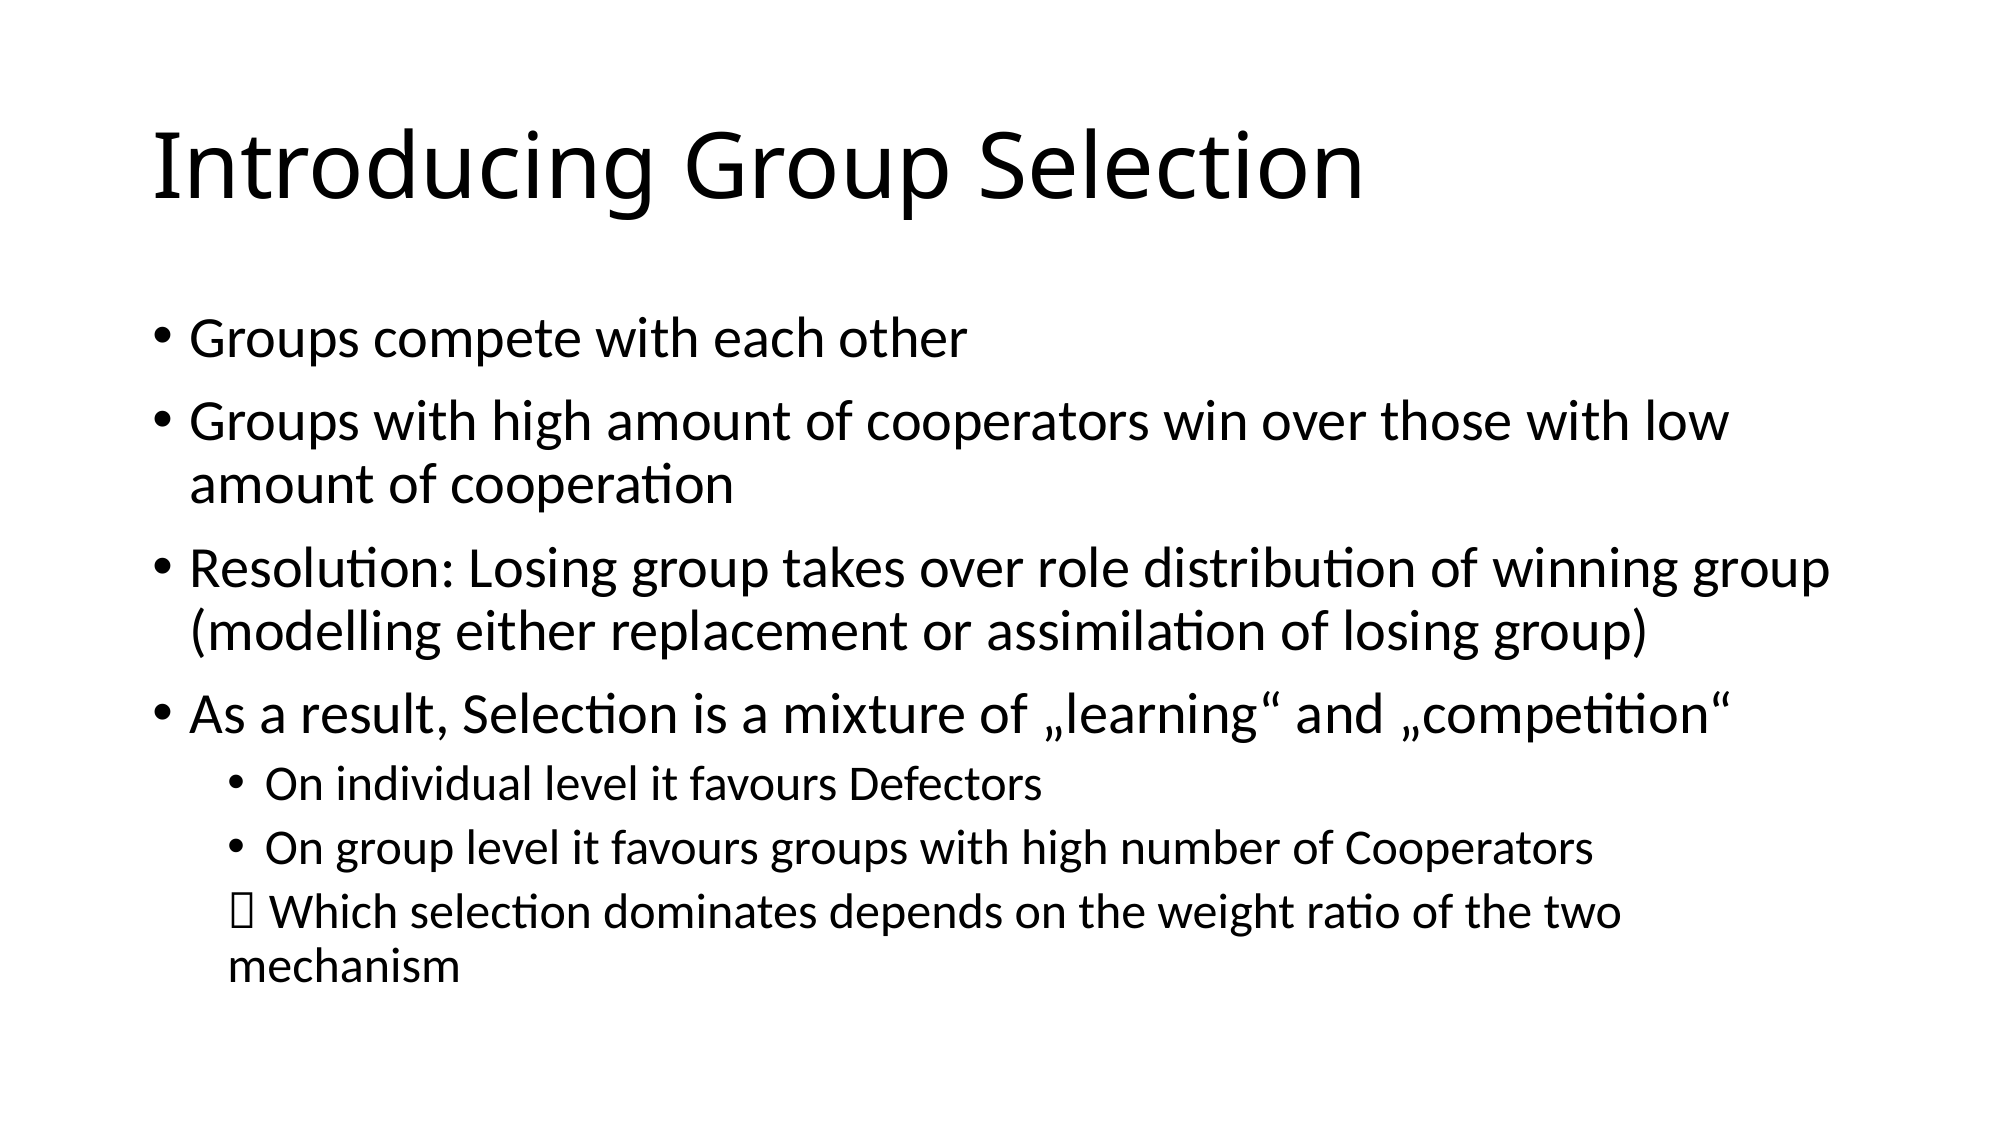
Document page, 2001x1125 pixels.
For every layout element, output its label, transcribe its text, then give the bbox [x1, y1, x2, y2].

title Introducing Group Selection [137, 59, 1863, 278]
list Groups compete with each other Groups with high amount of cooperators win over those with low amount of cooperation Resolution: Losing group takes over role distribution of winning group (modelling either replacement or assimilation of losing group) As a result, Selection is a mixture of „learning“ and „competition“ On individual level it favours Defectors On group level it favours groups with high number of Cooperators  Which selection dominates depends on the weight ratio of the two mechanism [137, 299, 1863, 1014]
